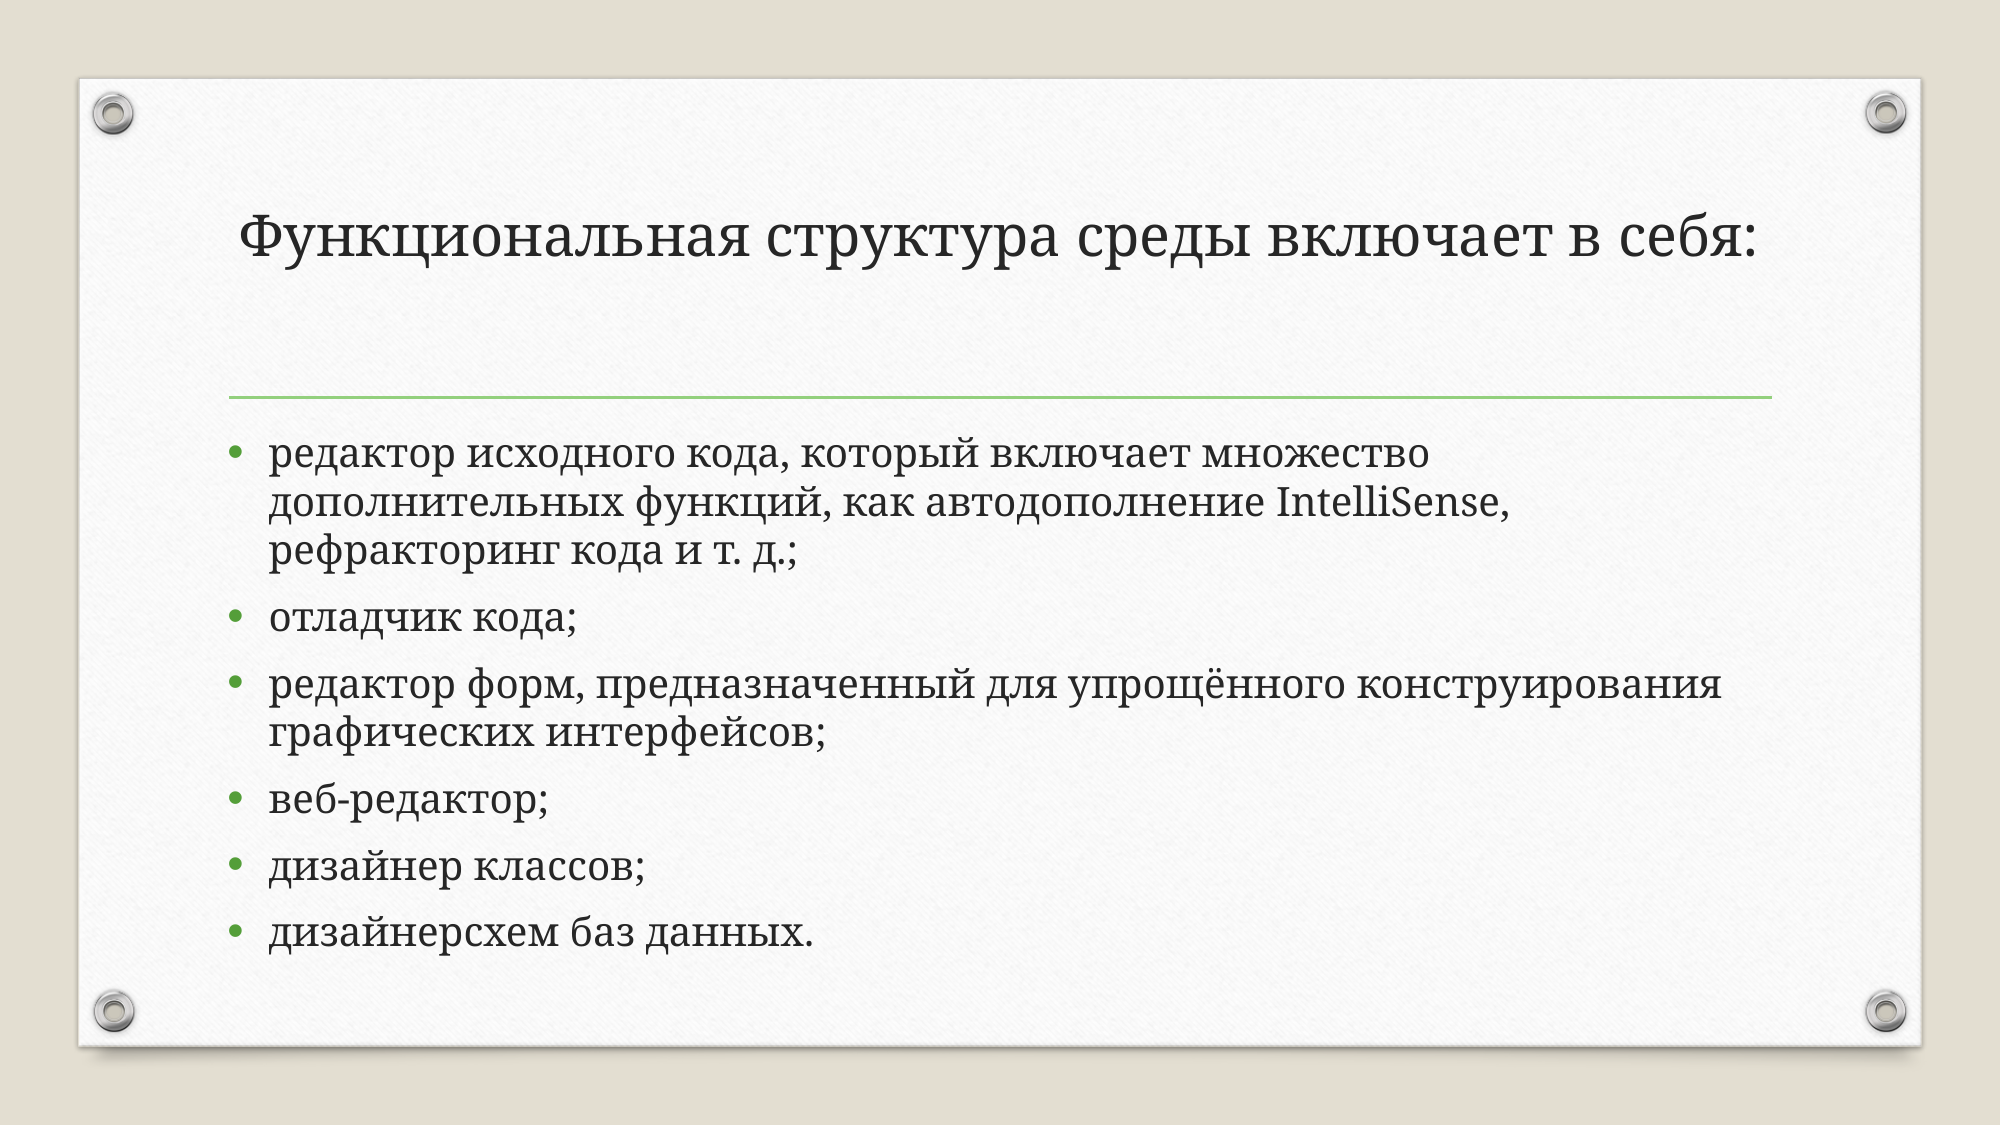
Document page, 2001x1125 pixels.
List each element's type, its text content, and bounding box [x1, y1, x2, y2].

list редактор исходного кода, который включает множество дополнительных функций, как автодополнение IntelliSense, рефракторинг кода и т. д.; отладчик кода; редактор форм, предназначенный для упрощённого конструирования графических интерфейсов; веб-редактор; дизайнер классов; дизайнерсхем баз данных. [212, 419, 1788, 964]
picture [0, 0, 2000, 1125]
title Функциональная структура среды включает в себя: [212, 161, 1788, 375]
